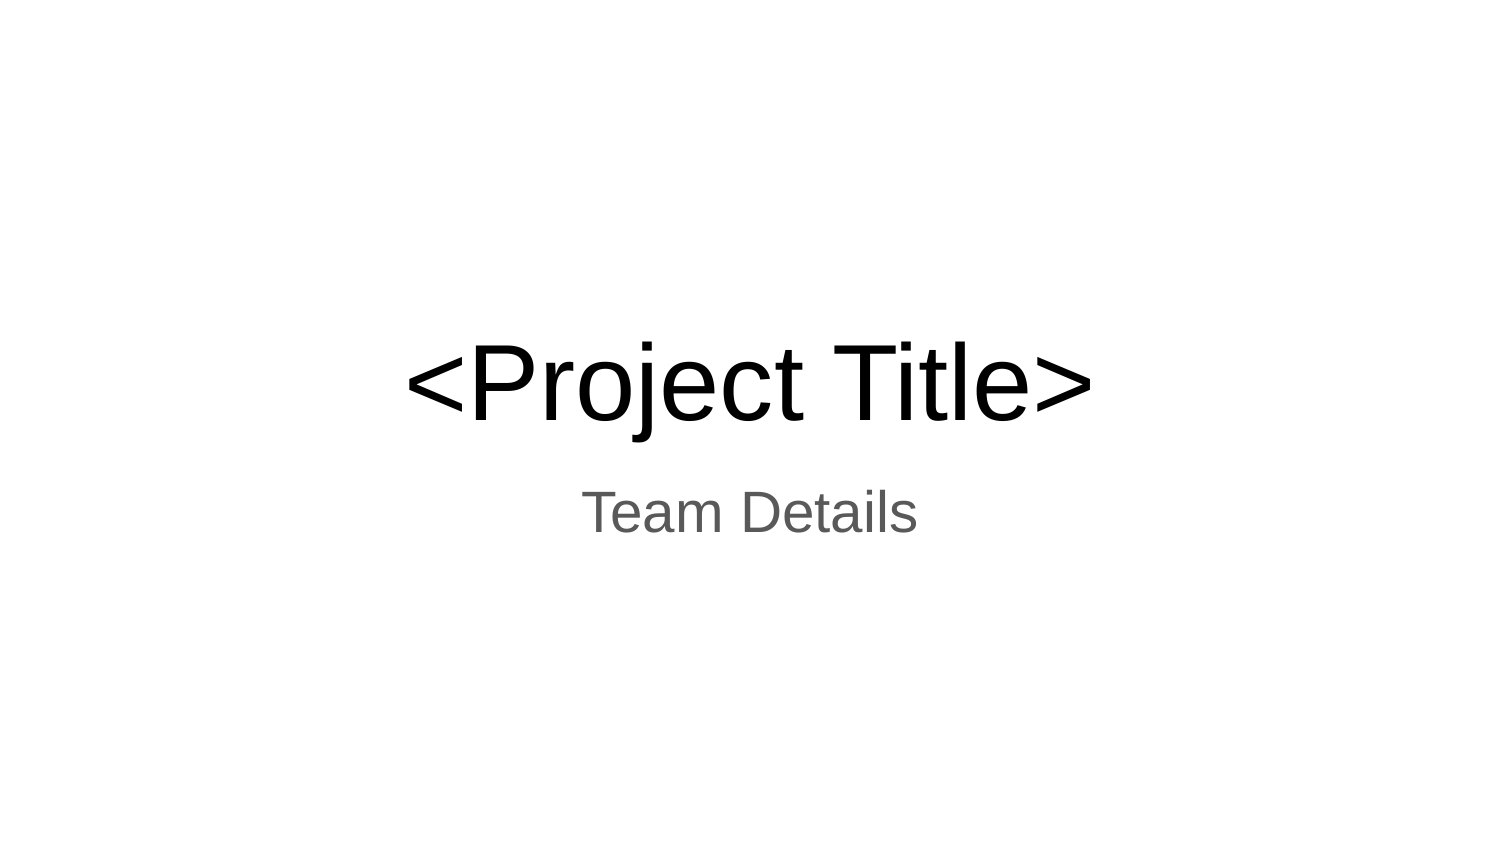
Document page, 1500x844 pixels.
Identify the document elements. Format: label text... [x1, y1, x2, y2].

title <Project Title> [51, 122, 1449, 459]
subtitle Team Details [51, 464, 1449, 595]
